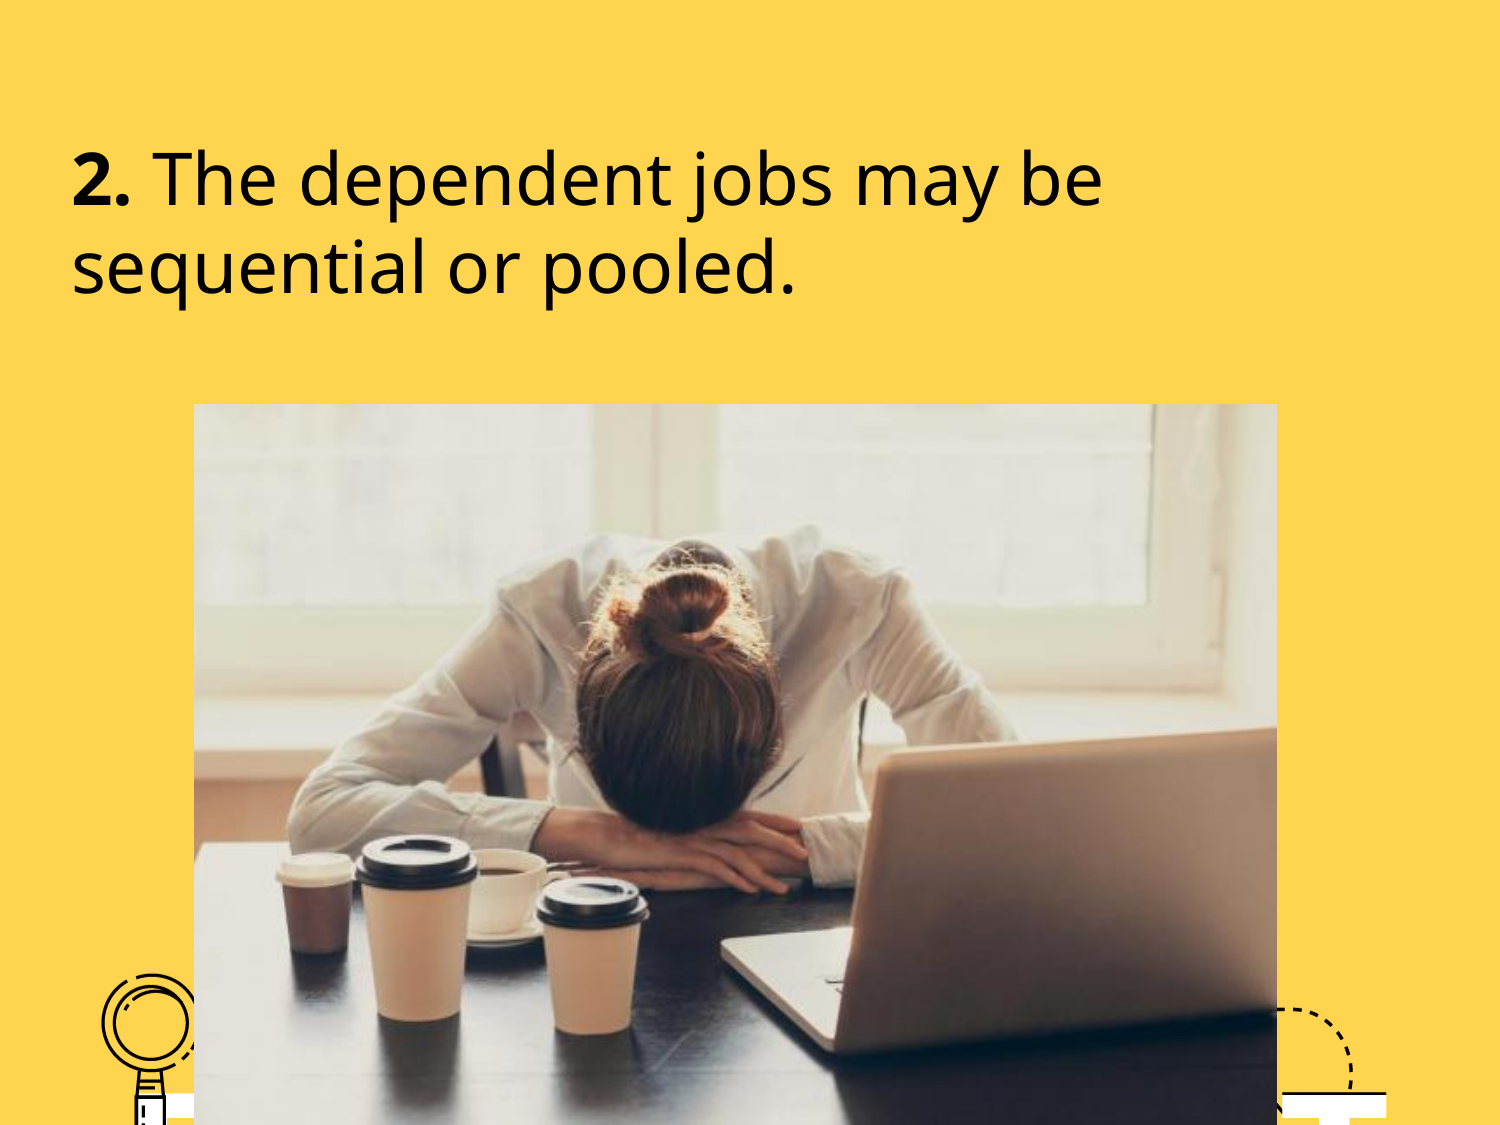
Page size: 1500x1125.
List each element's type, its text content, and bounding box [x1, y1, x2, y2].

picture [0, 0, 1500, 1125]
text_box 2. The dependent jobs may be sequential or pooled. [56, 125, 1477, 316]
